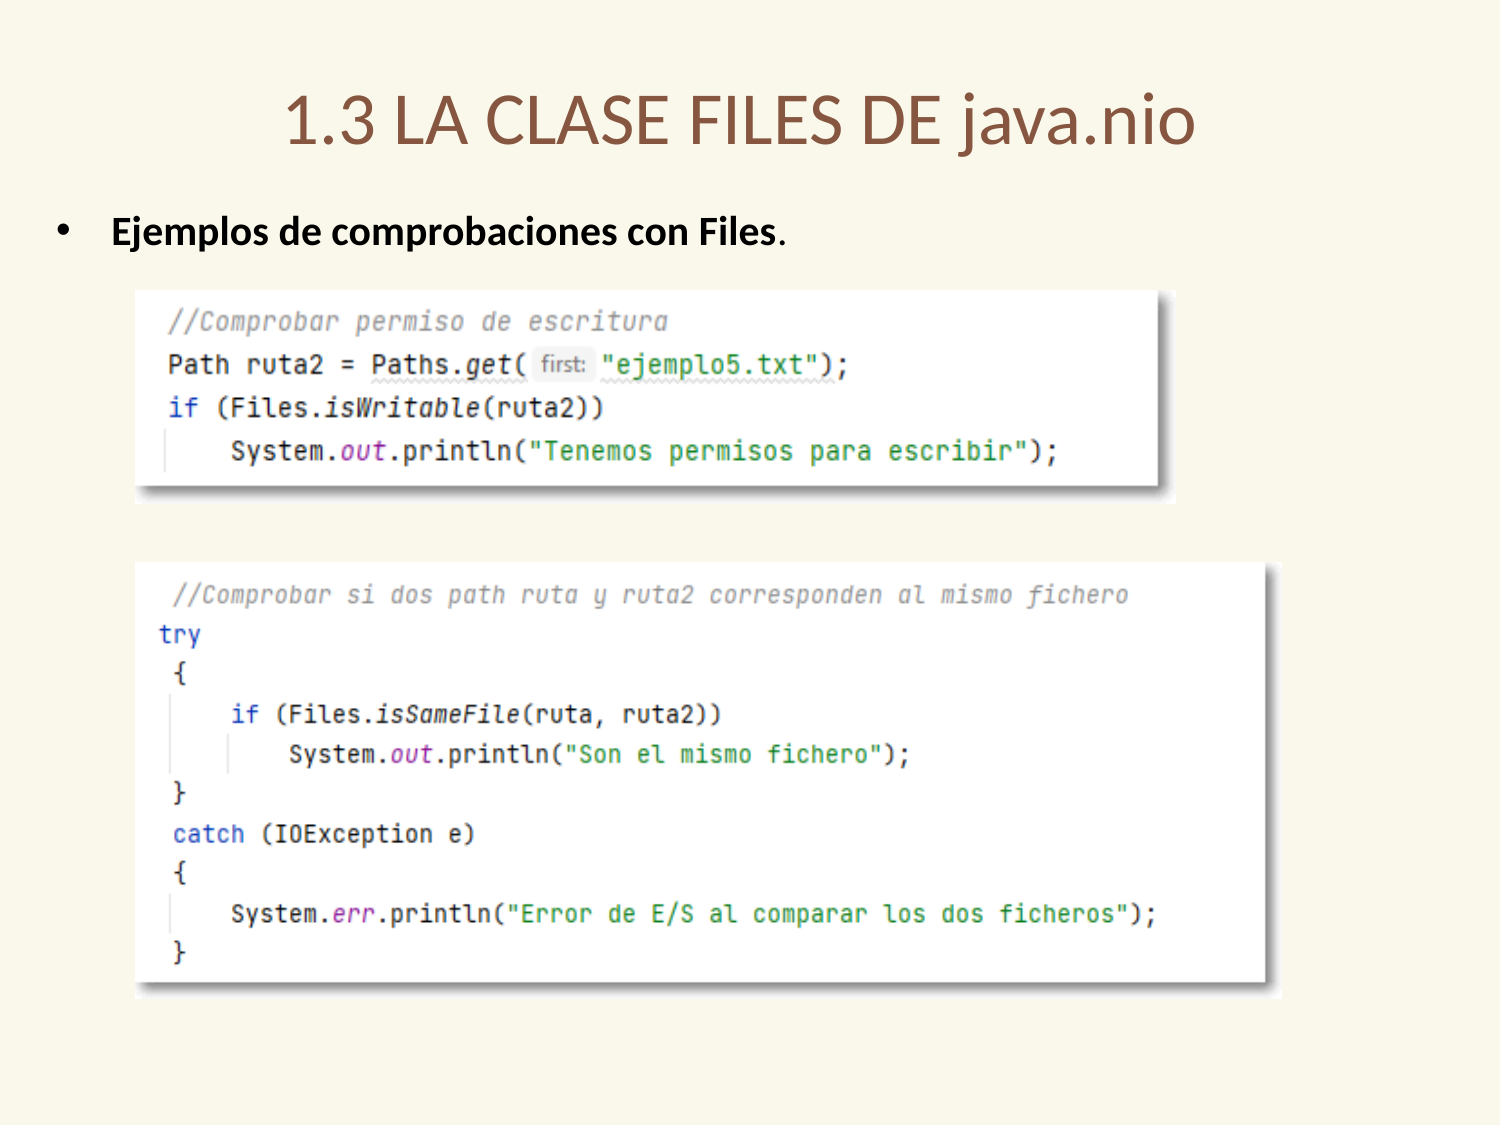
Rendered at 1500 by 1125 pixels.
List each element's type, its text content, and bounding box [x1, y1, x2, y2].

text_box Ejemplos de comprobaciones con Files. [41, 196, 1471, 1091]
picture [135, 562, 1282, 999]
text_box 1.3 LA CLASE FILES DE java.nio [64, 33, 1415, 196]
picture [135, 290, 1176, 504]
